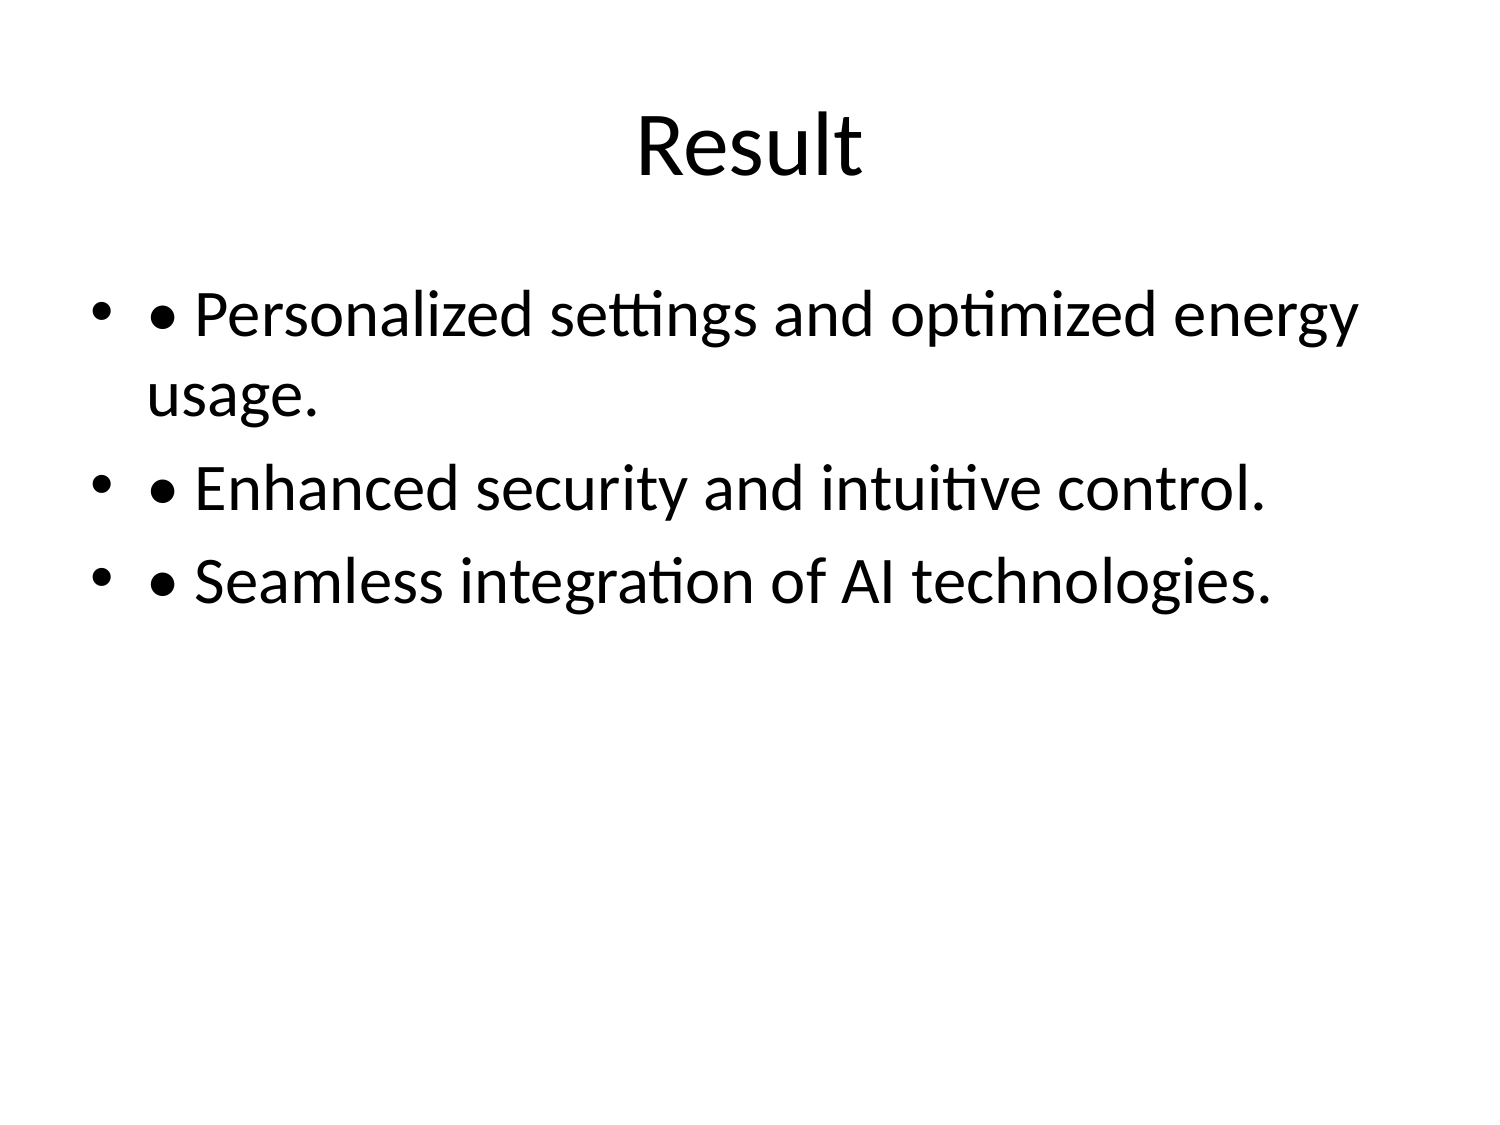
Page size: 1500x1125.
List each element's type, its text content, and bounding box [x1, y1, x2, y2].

list • Personalized settings and optimized energy usage. • Enhanced security and intuitive control. • Seamless integration of AI technologies. [75, 262, 1425, 1005]
title Result [75, 45, 1425, 233]
